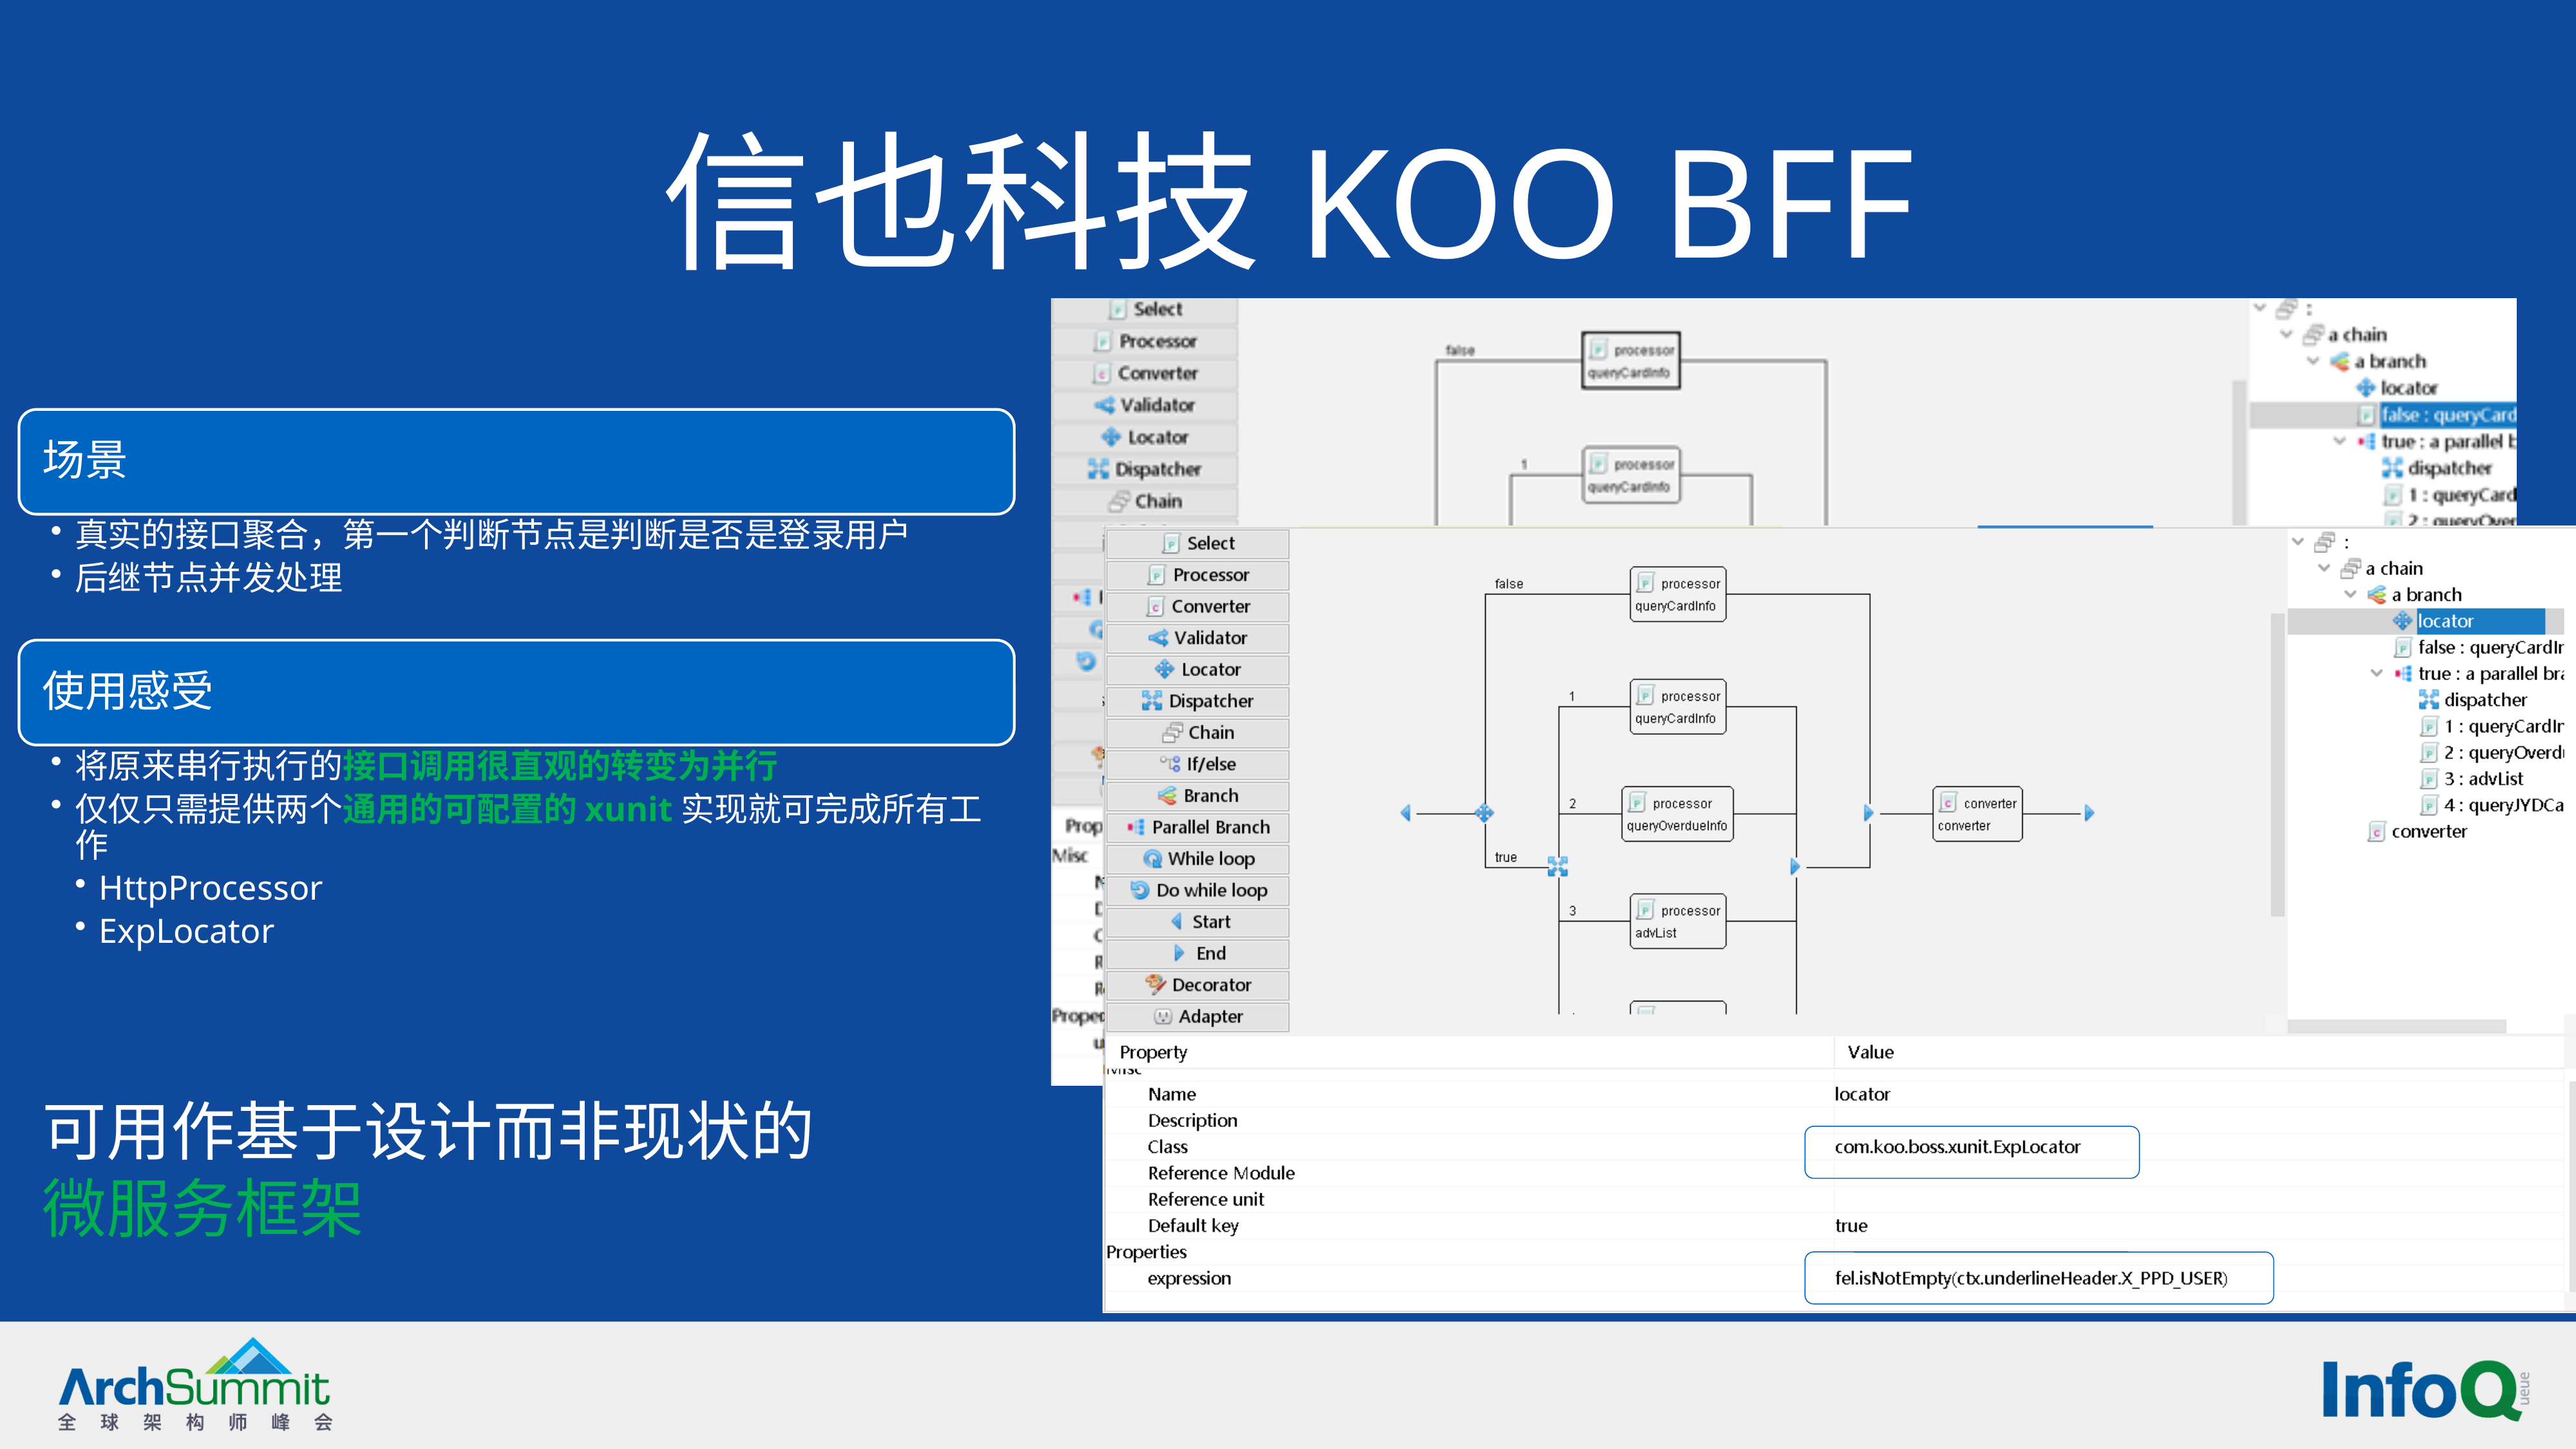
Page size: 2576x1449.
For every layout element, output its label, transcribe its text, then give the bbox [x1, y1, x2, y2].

title 信也科技KOO BFF [112, 37, 2464, 359]
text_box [19, 383, 1015, 989]
text_box 可用作基于设计而非现状的 微服务框架 [33, 1086, 978, 1251]
picture [0, 0, 2576, 1449]
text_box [1103, 526, 2576, 1314]
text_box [1051, 298, 2517, 1086]
